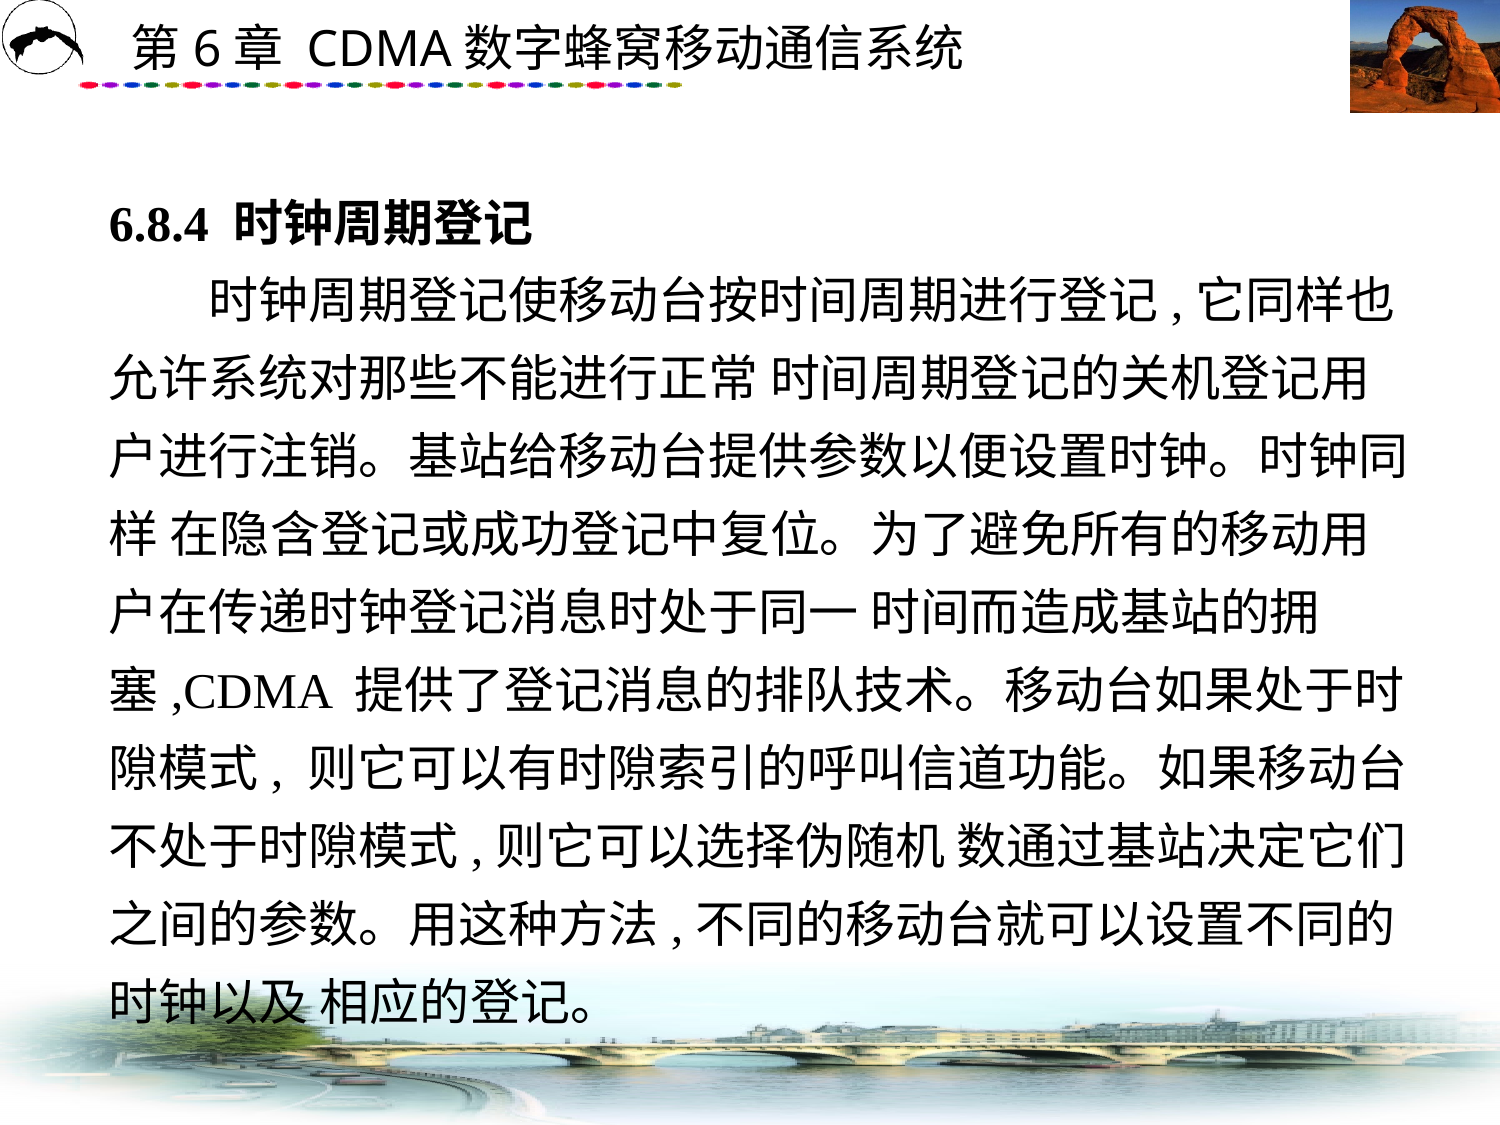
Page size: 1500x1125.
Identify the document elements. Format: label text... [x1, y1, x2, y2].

picture [0, 0, 100, 75]
title 6.8.4 时钟周期登记 时钟周期登记使移动台按时间周期进行登记,它同样也允许系统对那些不能进行正常 时间周期登记的关机登记用户进行注销。基站给移动台提供参数以便设置时钟。时钟同样 在隐含登记或成功登记中复位。为了避免所有的移动用户在传递时钟登记消息时处于同一 时间而造成基站的拥塞,CDMA 提供了登记消息的排队技术。移动台如果处于时隙模式, 则它可以有时隙索引的呼叫信道功能。如果移动台不处于时隙模式,则它可以选择伪随机 数通过基站决定它们之间的参数。用这种方法,不同的移动台就可以设置不同的时钟以及 相应的登记。 [93, 87, 1426, 1013]
picture [1350, 0, 1500, 113]
picture [0, 962, 1500, 1125]
picture [74, 78, 691, 91]
